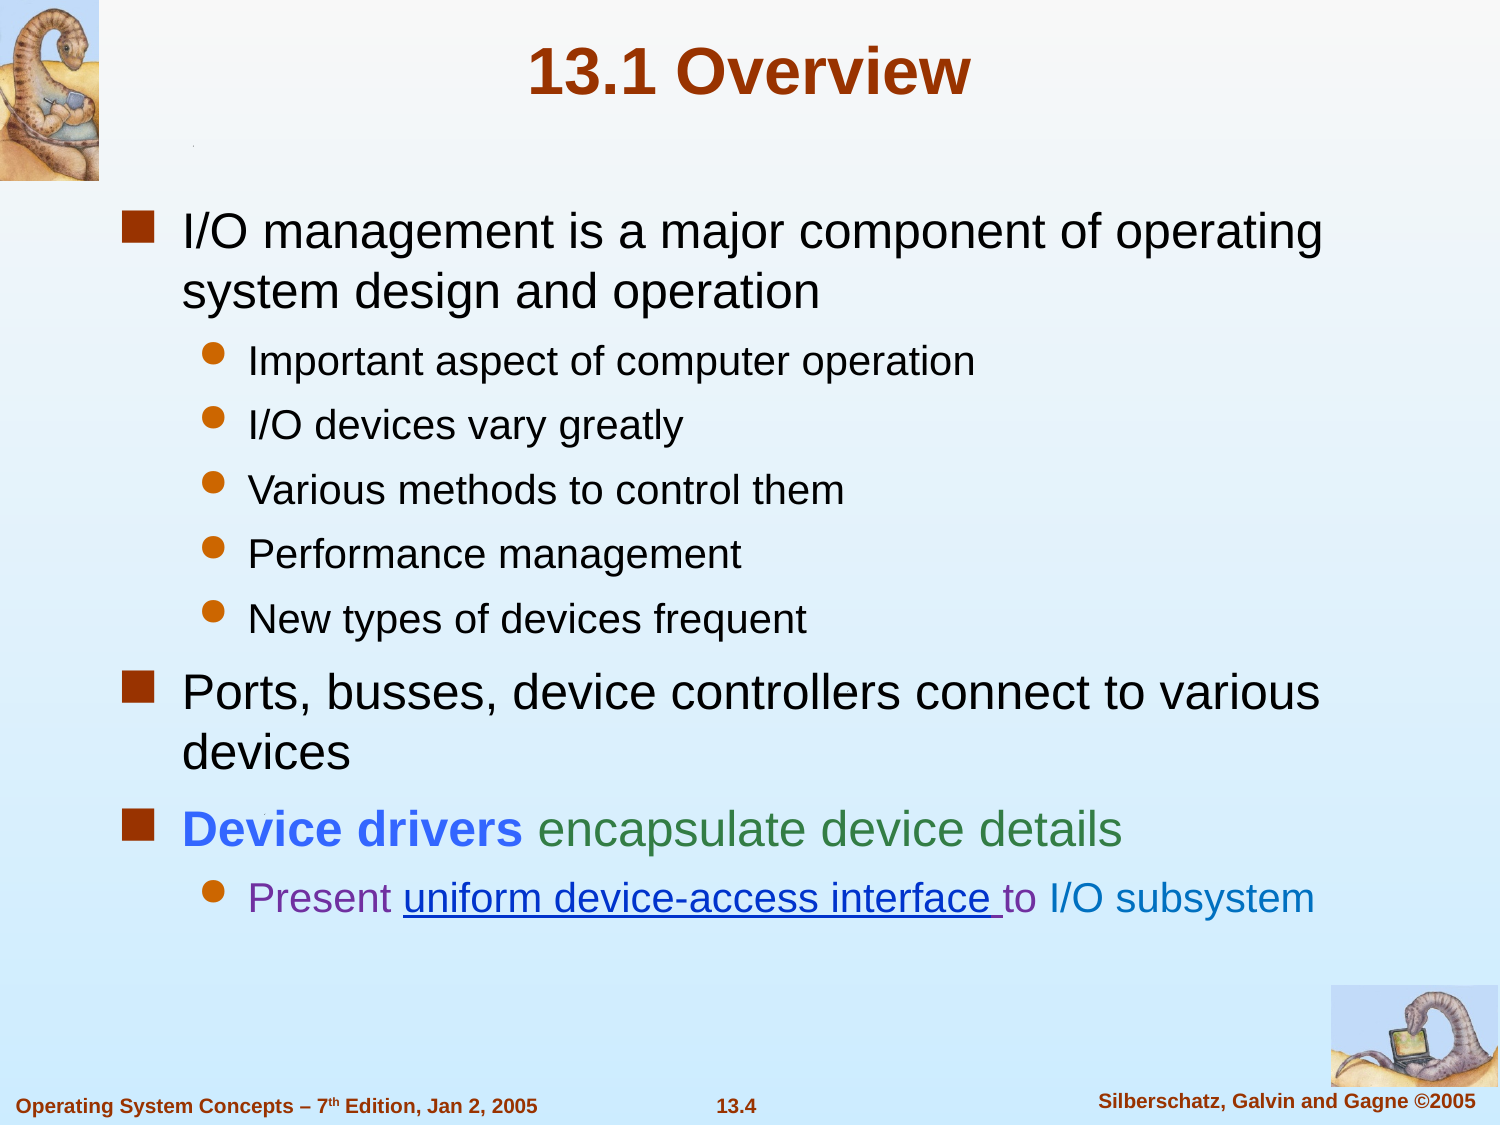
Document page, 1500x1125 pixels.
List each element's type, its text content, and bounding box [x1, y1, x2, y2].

list I/O management is a major component of operating system design and operation Important aspect of computer operation I/O devices vary greatly Various methods to control them Performance management New types of devices frequent Ports, busses, device controllers connect to various devices Device drivers encapsulate device details Present uniform device-access interface to I/O subsystem [110, 191, 1390, 988]
picture [1331, 985, 1498, 1087]
title 13.1 Overview [75, 20, 1425, 116]
picture [0, 0, 99, 181]
